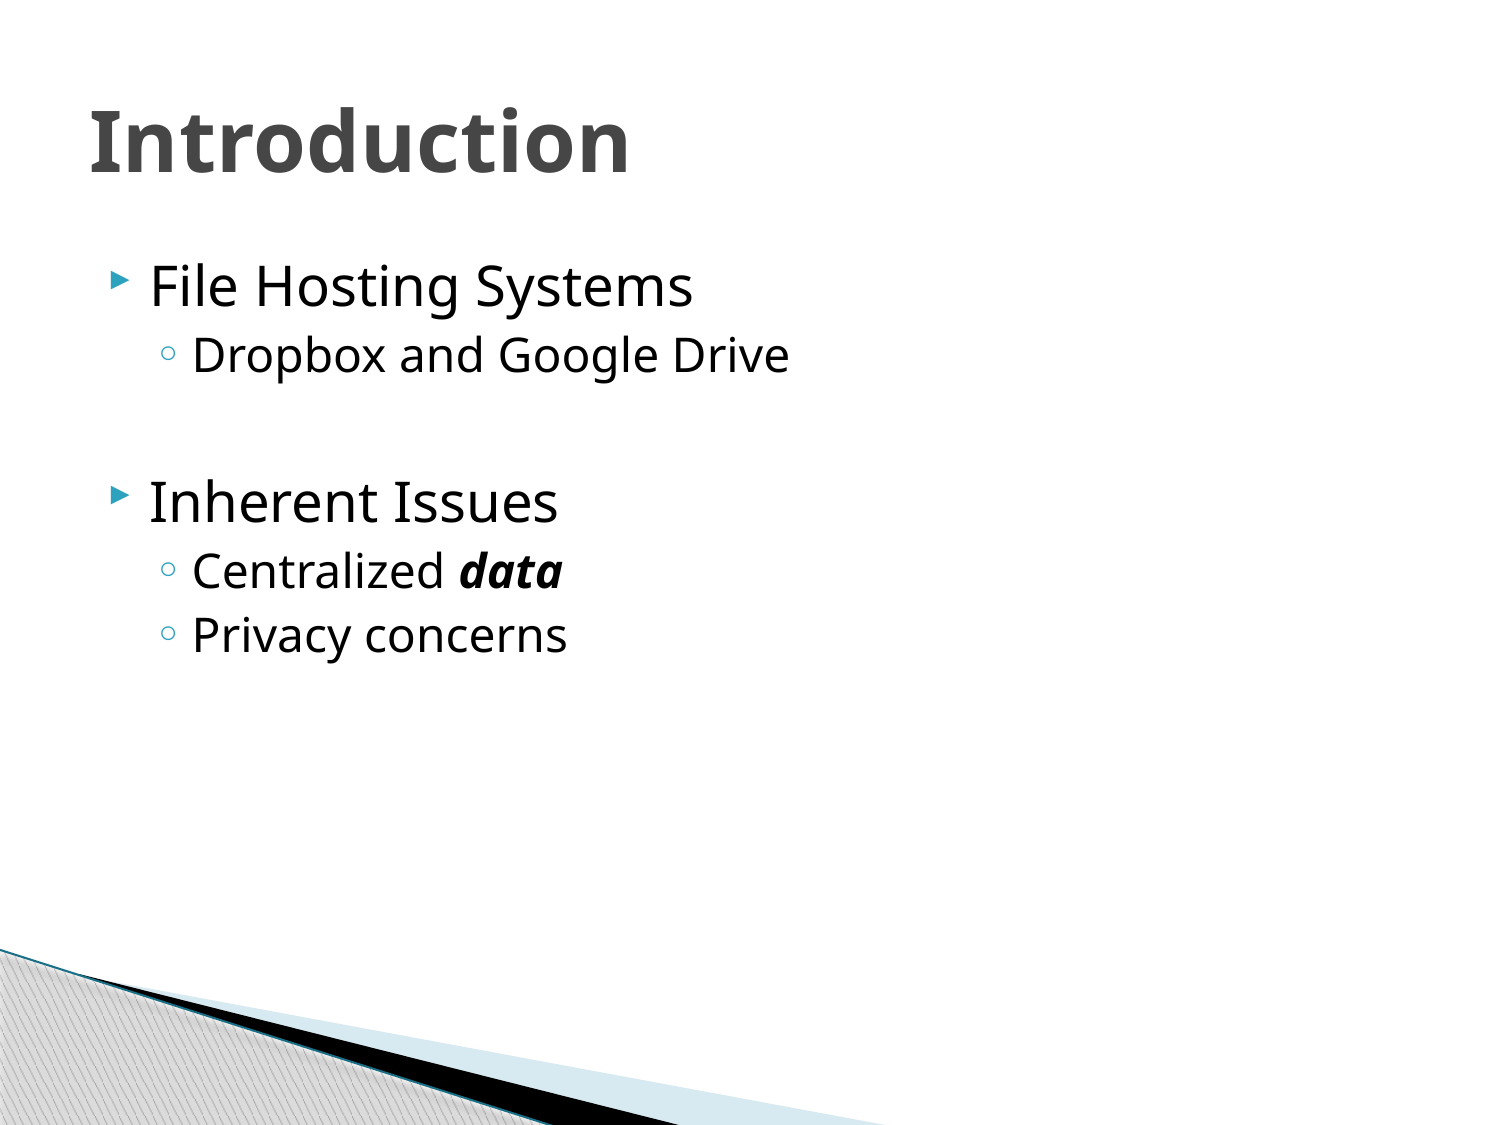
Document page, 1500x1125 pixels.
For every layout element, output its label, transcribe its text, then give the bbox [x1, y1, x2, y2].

list File Hosting Systems Dropbox and Google Drive Inherent Issues Centralized data Privacy concerns [75, 243, 1425, 986]
title Introduction [75, 45, 1425, 233]
